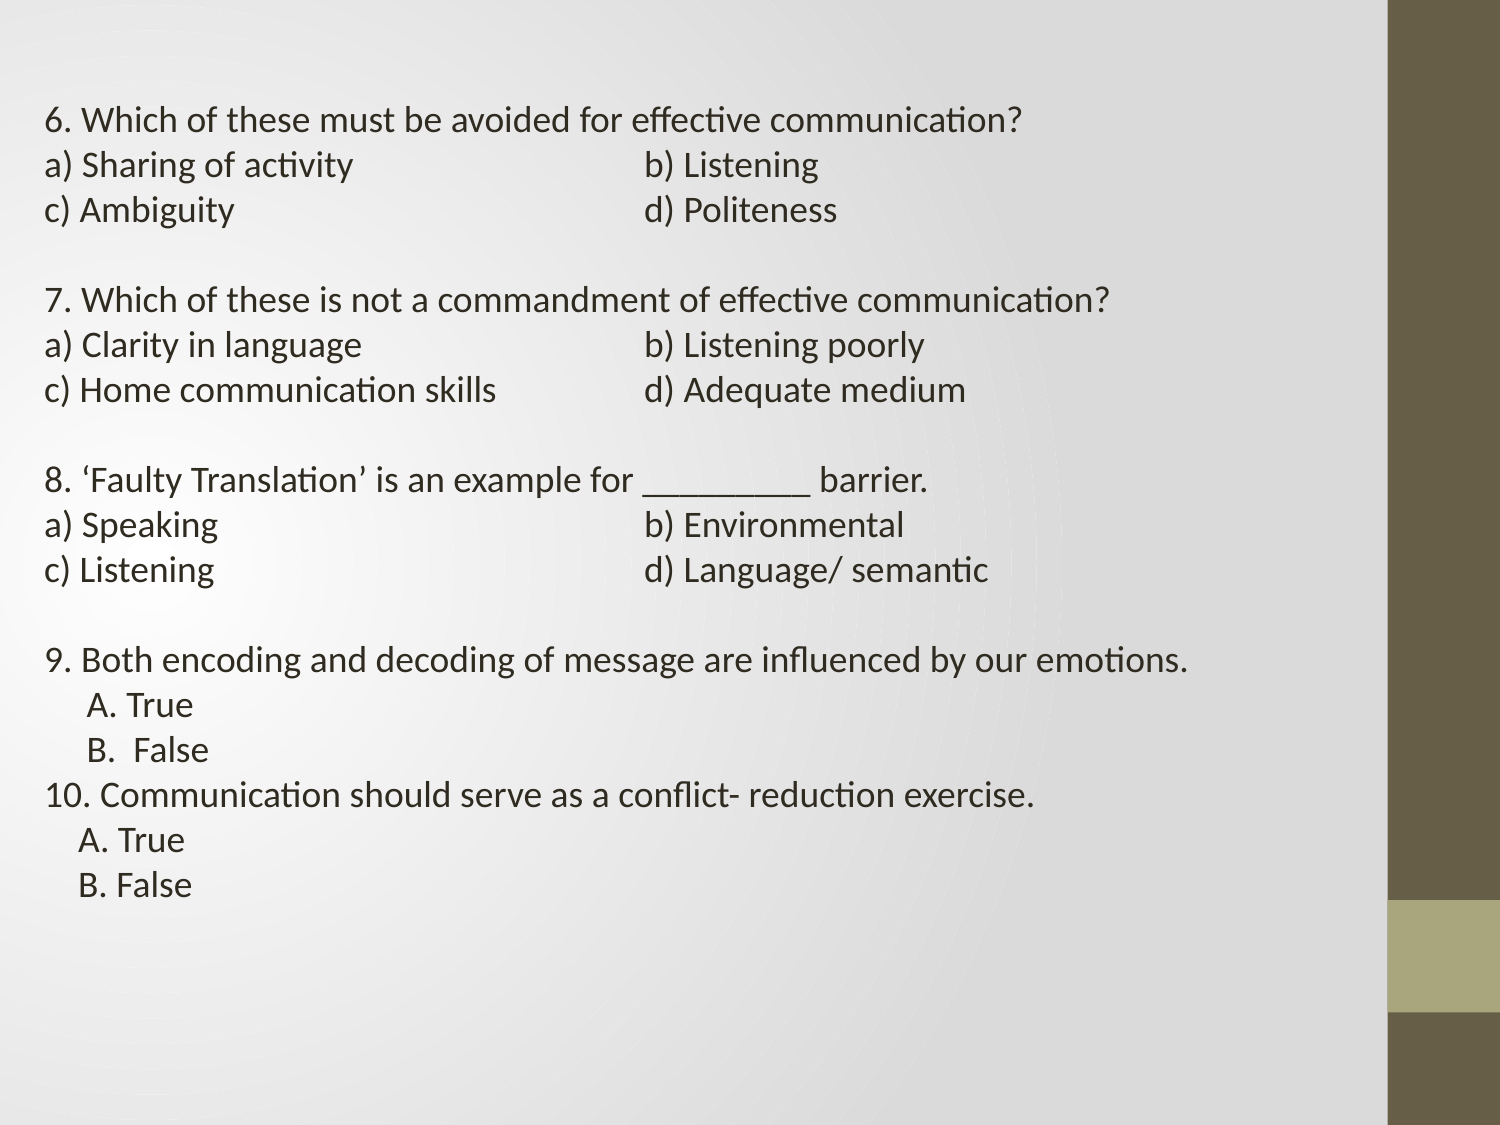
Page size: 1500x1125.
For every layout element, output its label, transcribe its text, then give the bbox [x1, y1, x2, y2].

text_box 6. Which of these must be avoided for effective communication? a) Sharing of activity b) Listening c) Ambiguity d) Politeness 7. Which of these is not a commandment of effective communication? a) Clarity in language b) Listening poorly c) Home communication skills d) Adequate medium 8. ‘Faulty Translation’ is an example for _________ barrier. a) Speaking b) Environmental c) Listening d) Language/ semantic 9. Both encoding and decoding of message are influenced by our emotions. A. True B. False 10. Communication should serve as a conflict- reduction exercise. A. True B. False [29, 42, 1306, 913]
